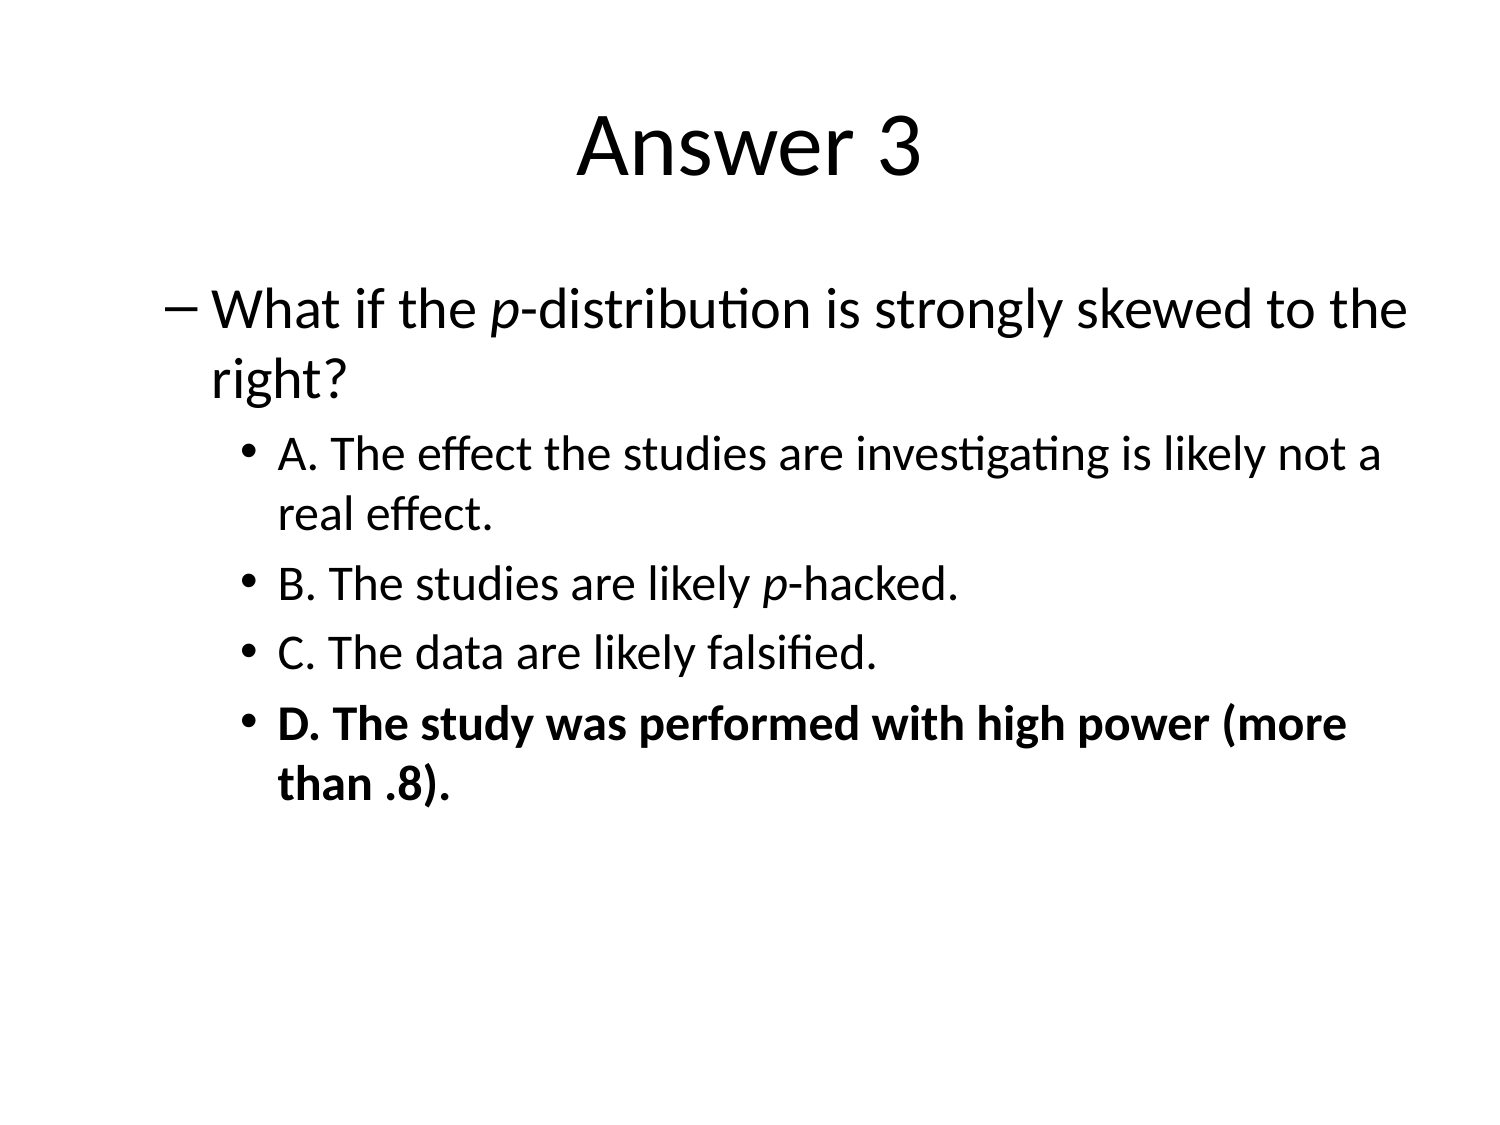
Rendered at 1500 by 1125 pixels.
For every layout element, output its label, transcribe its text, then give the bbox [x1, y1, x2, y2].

list What if the p-distribution is strongly skewed to the right? A. The effect the studies are investigating is likely not a real effect. B. The studies are likely p-hacked. C. The data are likely falsified. D. The study was performed with high power (more than .8). [75, 262, 1425, 1005]
title Answer 3 [75, 45, 1425, 233]
